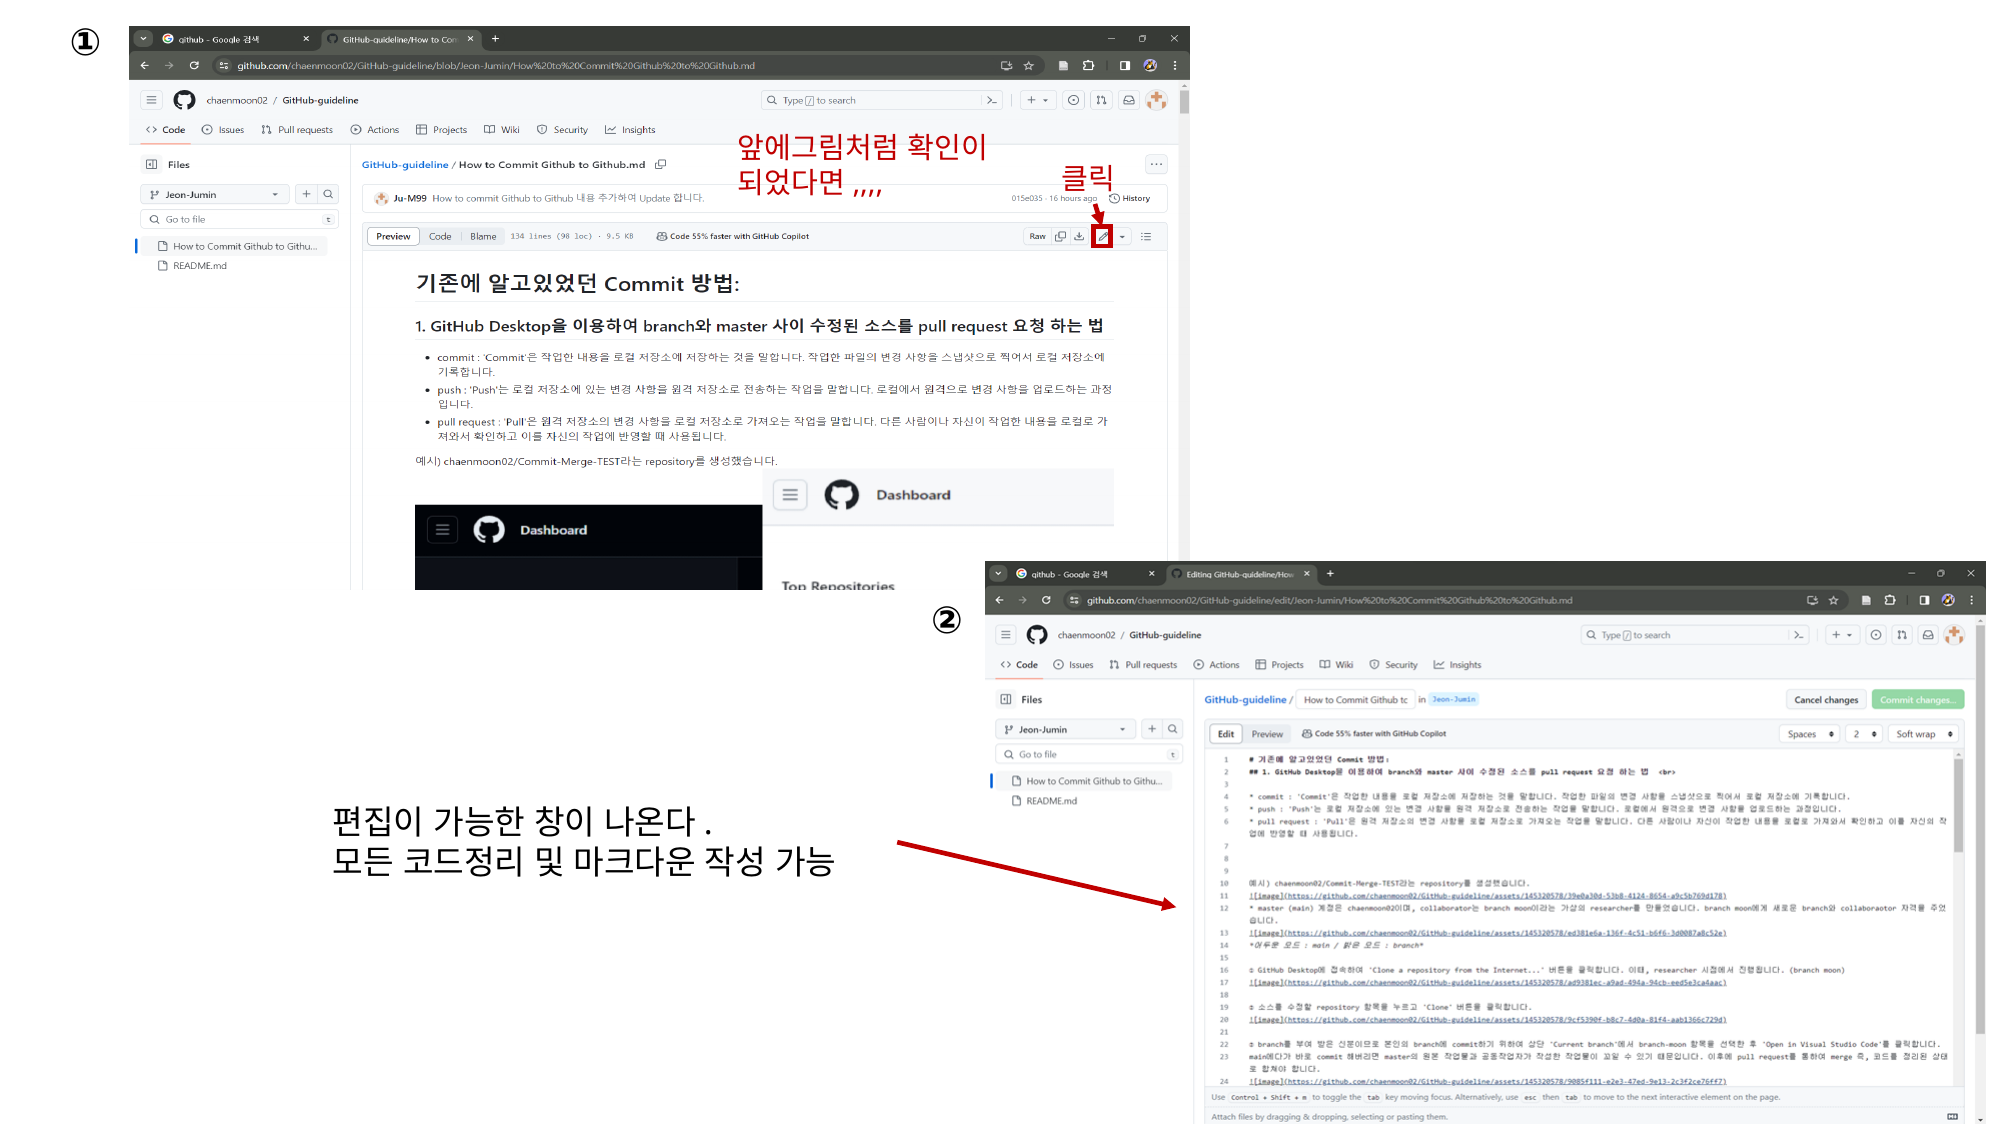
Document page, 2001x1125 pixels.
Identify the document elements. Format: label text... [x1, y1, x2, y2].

text_box ① [54, 10, 120, 71]
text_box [129, 26, 1986, 1124]
